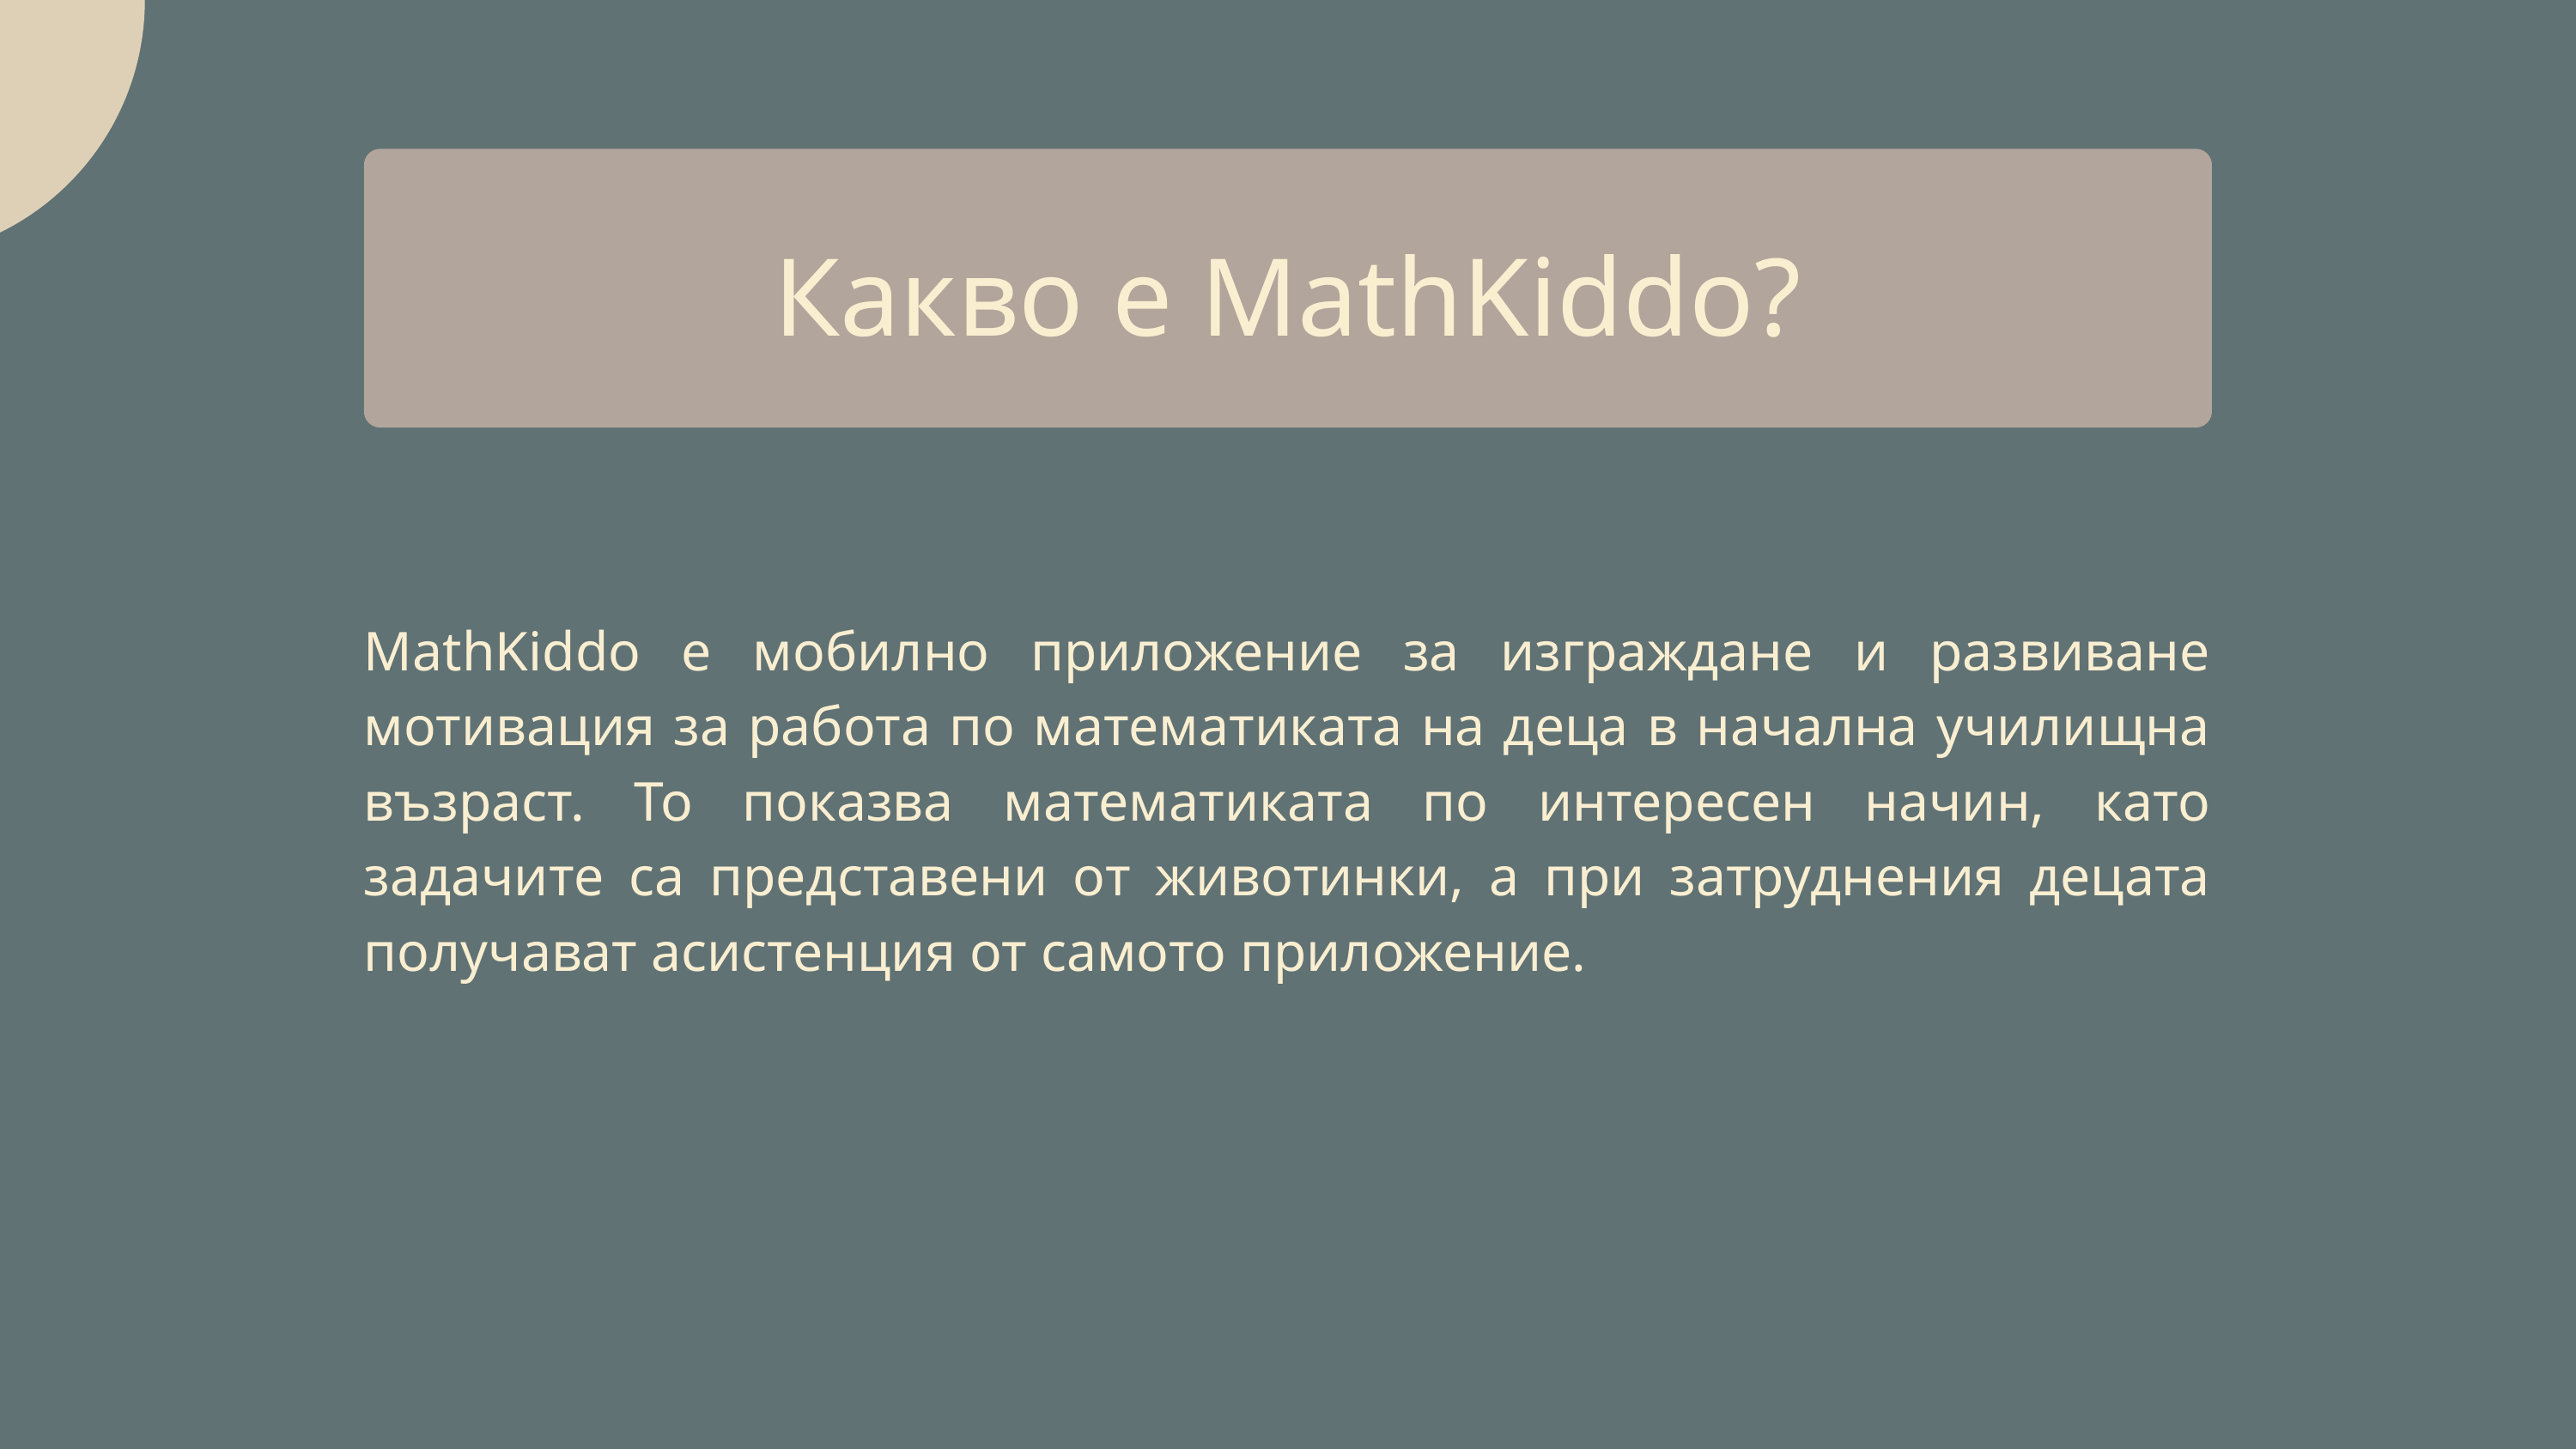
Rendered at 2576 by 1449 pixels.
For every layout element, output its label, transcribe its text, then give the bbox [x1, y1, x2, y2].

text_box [363, 149, 2213, 428]
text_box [0, 0, 145, 259]
text_box MathKiddo е мобилно приложение за изграждане и развиване мотивация за работа по математиката на деца в начална училищна възраст. То показва математиката по интересен начин, като задачите са представени от животинки, а при затруднения децата получават асистенция от самото приложение. [363, 606, 2212, 982]
